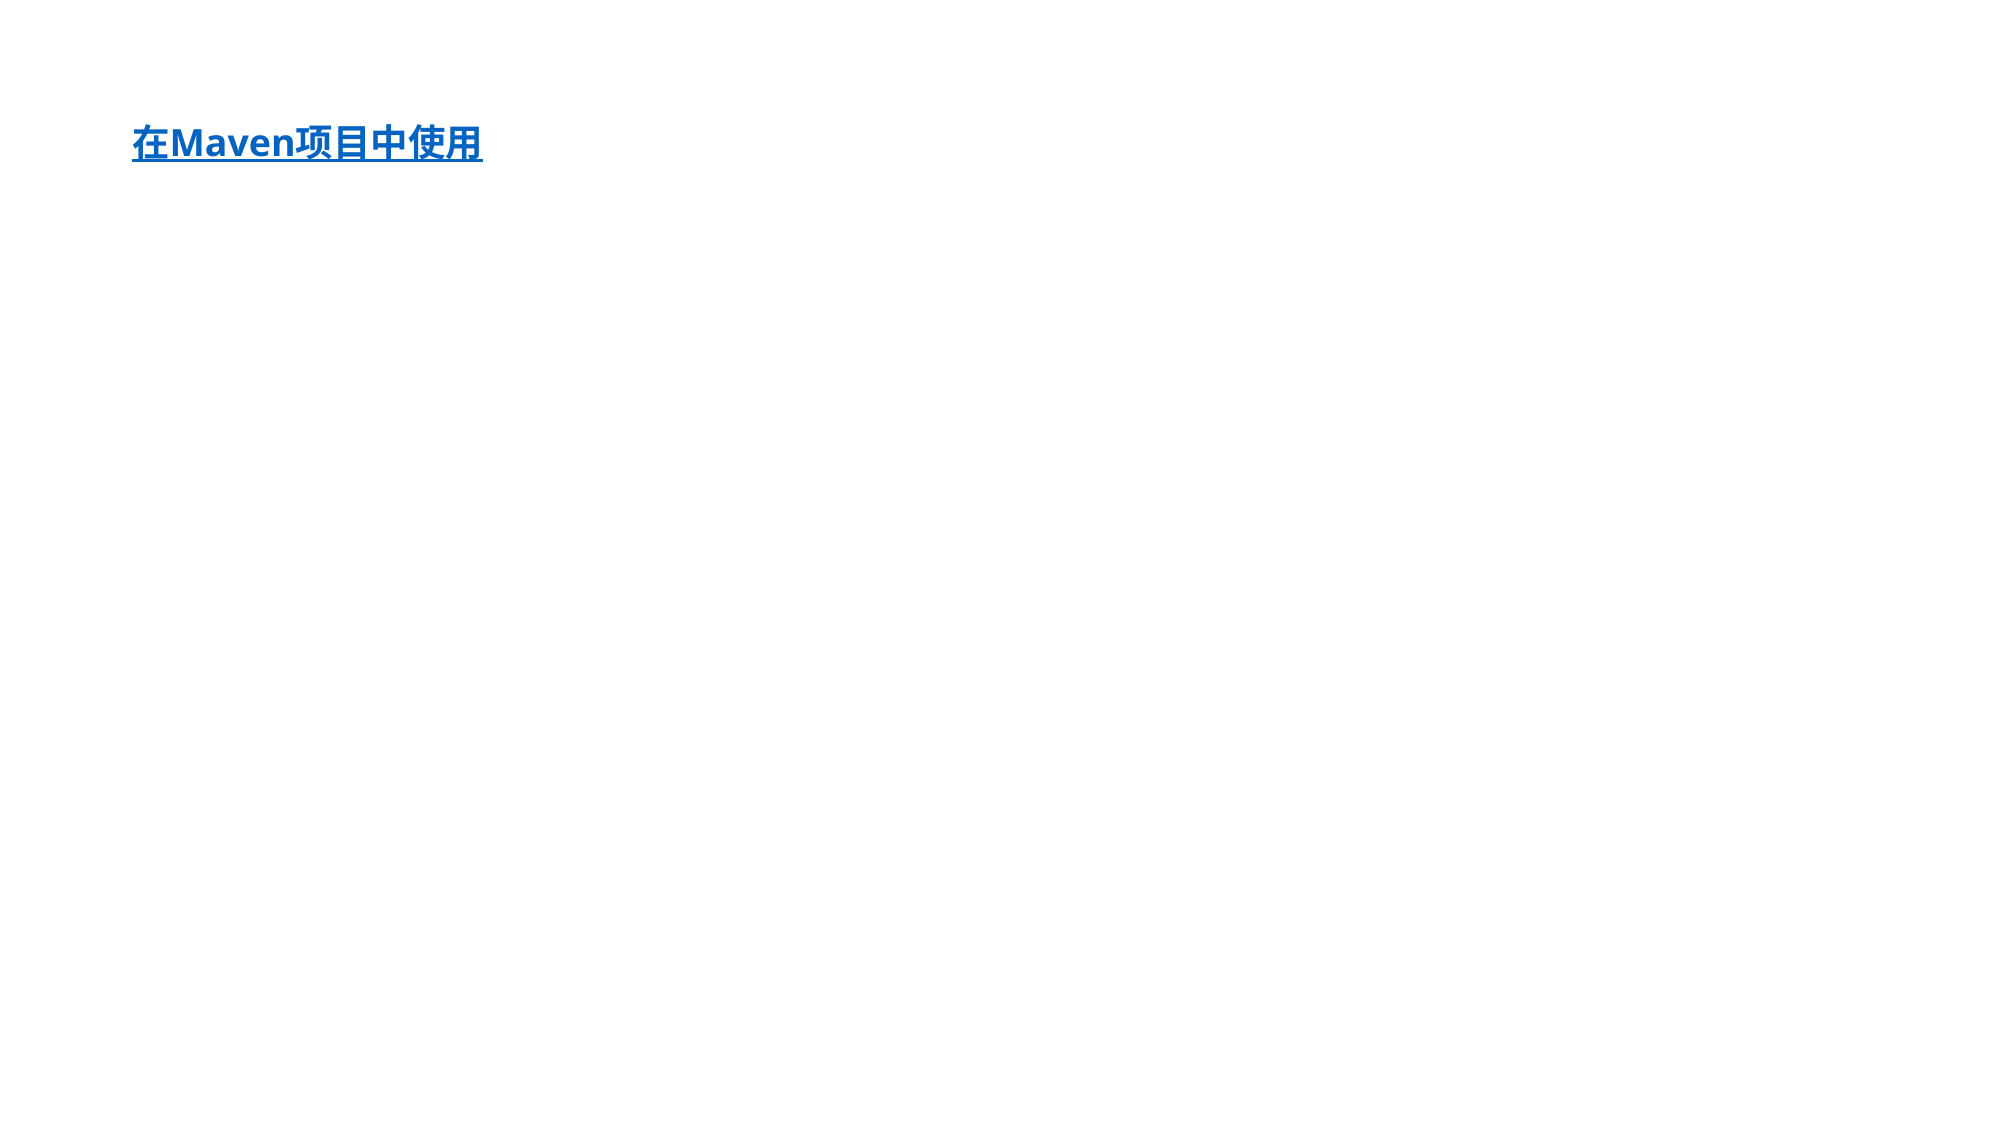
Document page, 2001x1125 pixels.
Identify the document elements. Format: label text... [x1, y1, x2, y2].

text_box 在Maven项目中使用 [117, 111, 499, 181]
